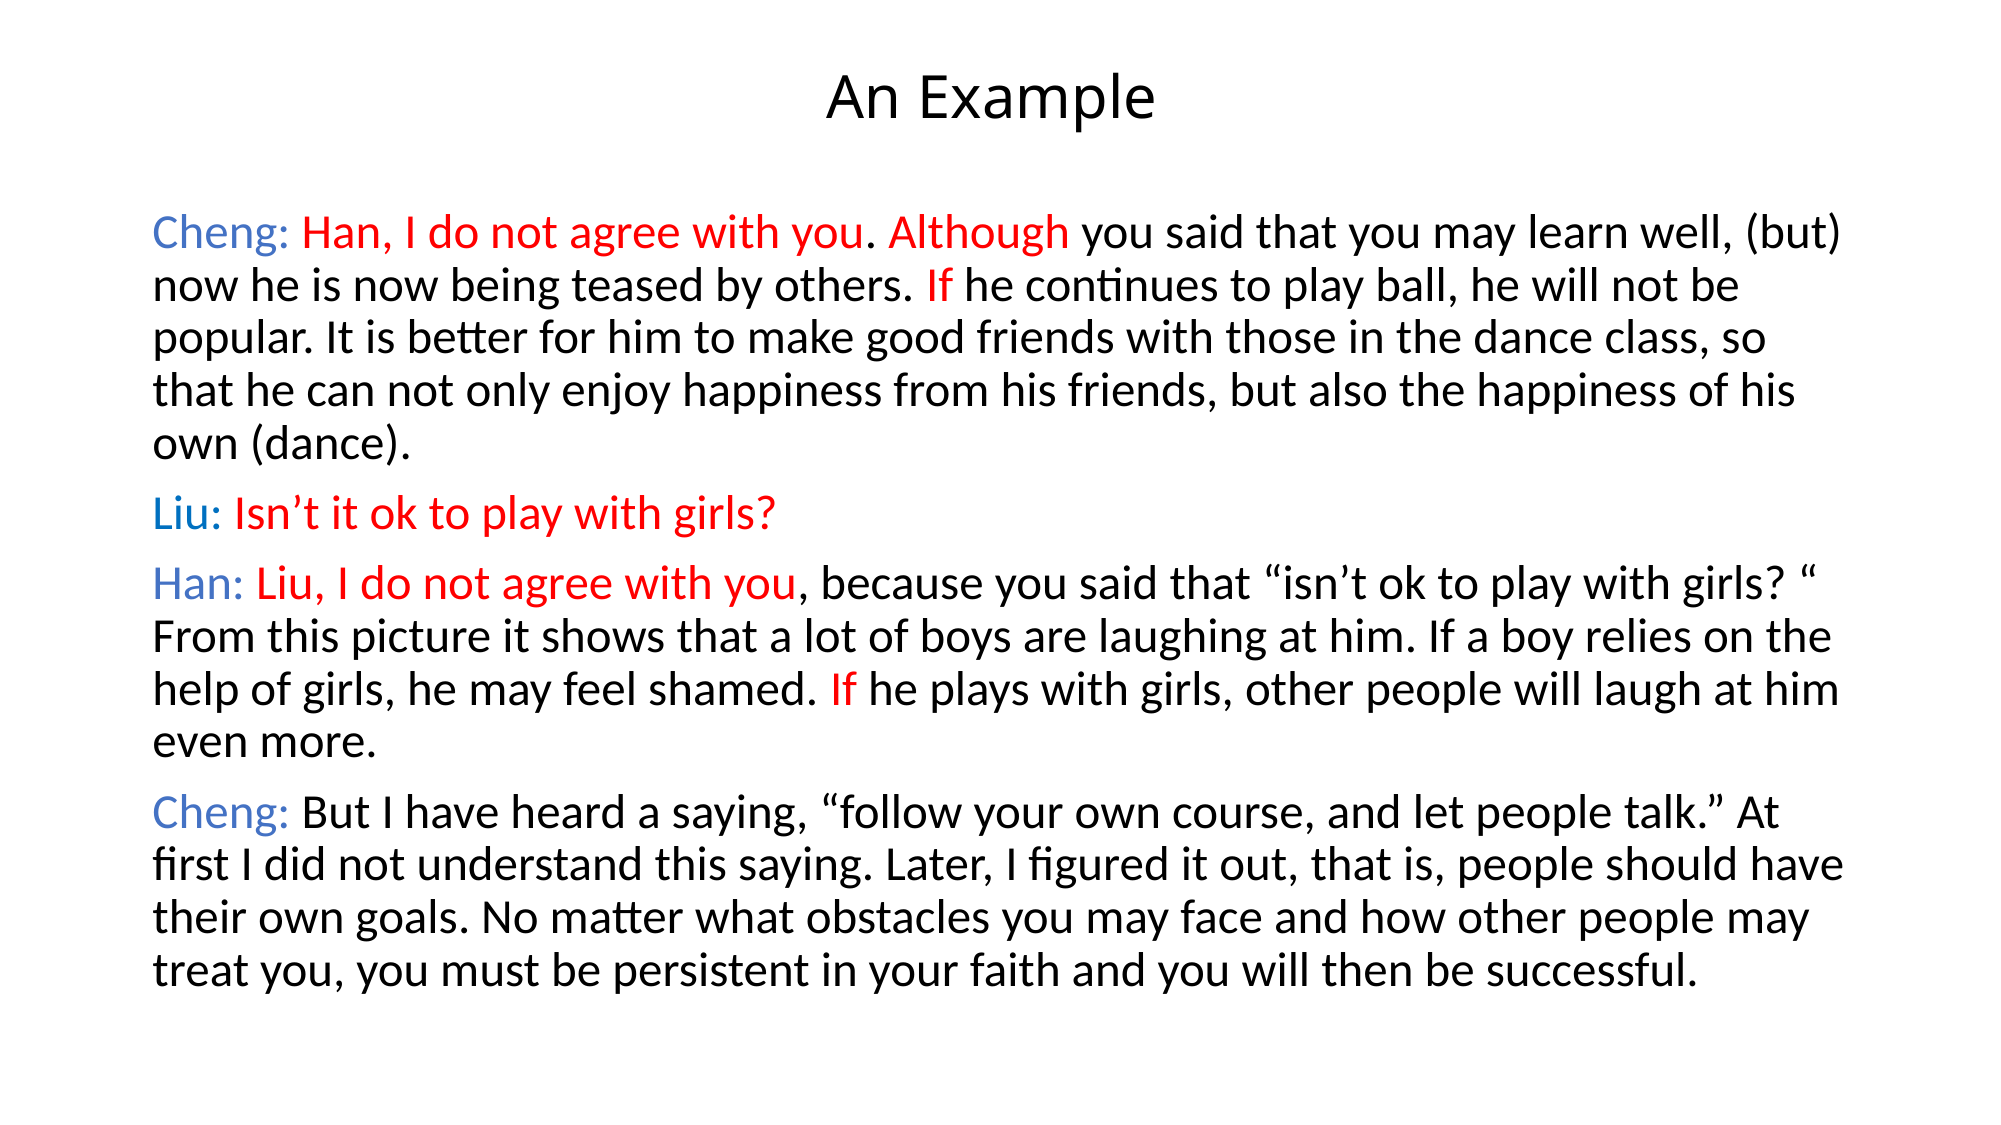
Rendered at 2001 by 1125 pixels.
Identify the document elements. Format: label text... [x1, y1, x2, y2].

list Cheng: Han, I do not agree with you. Although you said that you may learn well, (but) now he is now being teased by others. If he continues to play ball, he will not be popular. It is better for him to make good friends with those in the dance class, so that he can not only enjoy happiness from his friends, but also the happiness of his own (dance). Liu: Isn’t it ok to play with girls? Han: Liu, I do not agree with you, because you said that “isn’t ok to play with girls? “ From this picture it shows that a lot of boys are laughing at him. If a boy relies on the help of girls, he may feel shamed. If he plays with girls, other people will laugh at him even more. Cheng: But I have heard a saying, “follow your own course, and let people talk.” At first I did not understand this saying. Later, I figured it out, that is, people should have their own goals. No matter what obstacles you may face and how other people may treat you, you must be persistent in your faith and you will then be successful. [137, 198, 1863, 1014]
title An Example [137, 59, 1863, 140]
